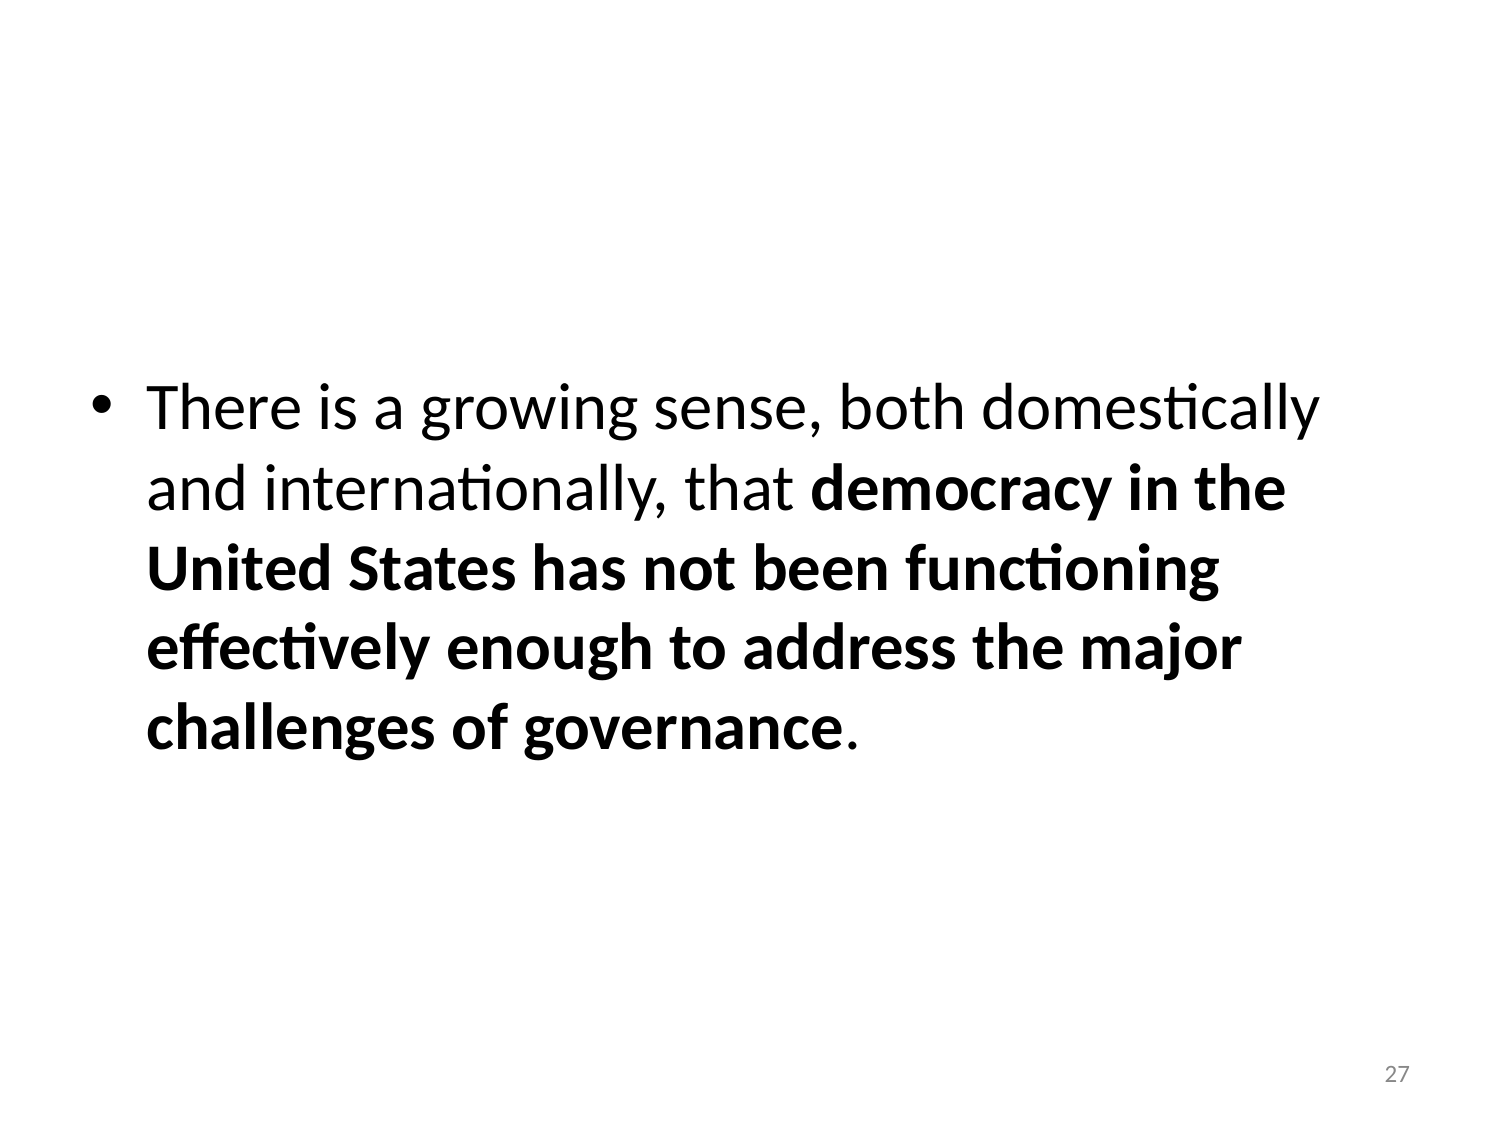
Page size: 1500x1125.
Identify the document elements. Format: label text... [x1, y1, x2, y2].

list There is a growing sense, both domestically and internationally, that democracy in the United States has not been functioning effectively enough to address the major challenges of governance. [75, 262, 1425, 1005]
slide_number ‹#› [1074, 1042, 1425, 1103]
